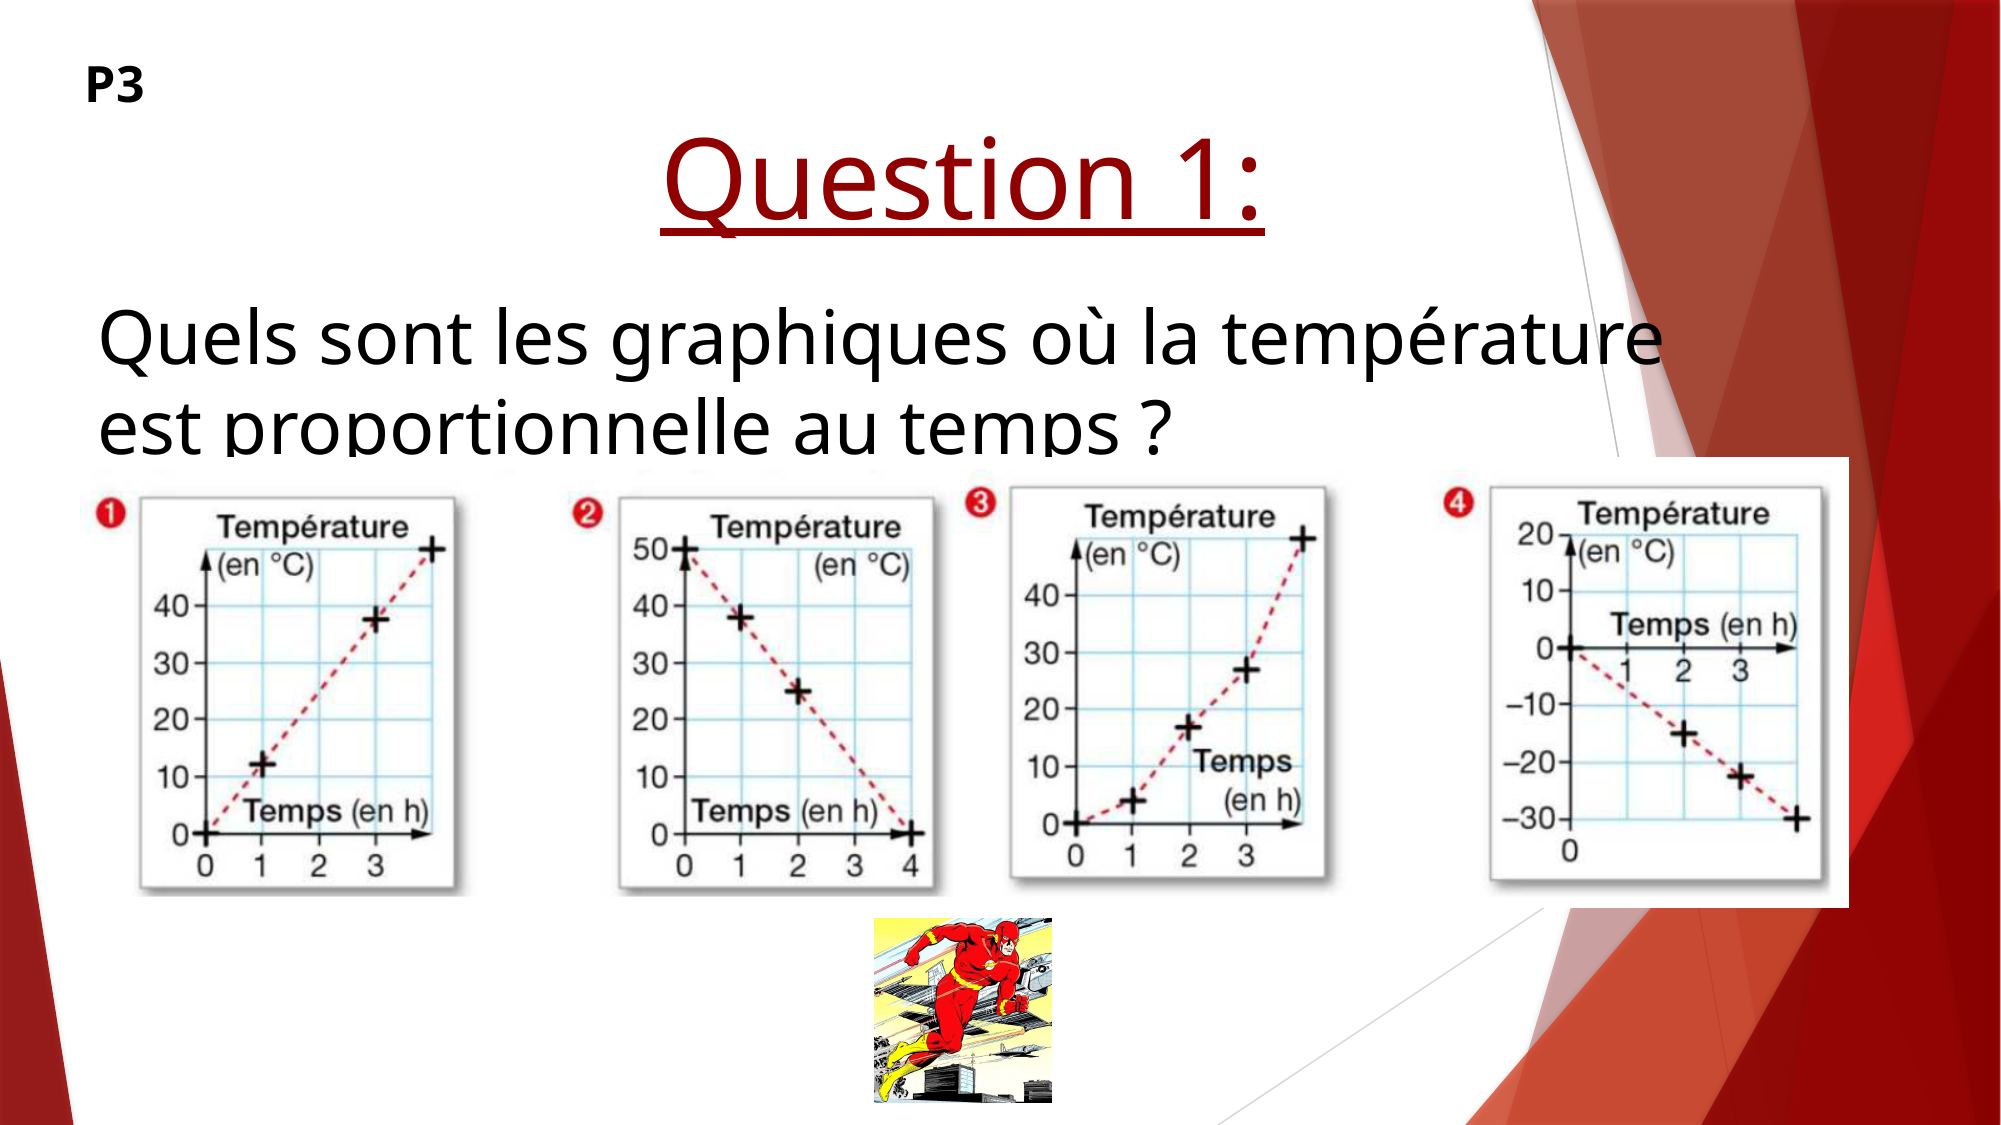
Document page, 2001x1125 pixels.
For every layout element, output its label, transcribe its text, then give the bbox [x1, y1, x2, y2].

text_box P3 [70, 45, 500, 120]
text_box Question 1: [461, 99, 1464, 250]
picture [873, 917, 1053, 1103]
picture [50, 457, 1850, 909]
title Quels sont les graphiques où la température est proportionnelle au temps ? [82, 281, 1759, 457]
